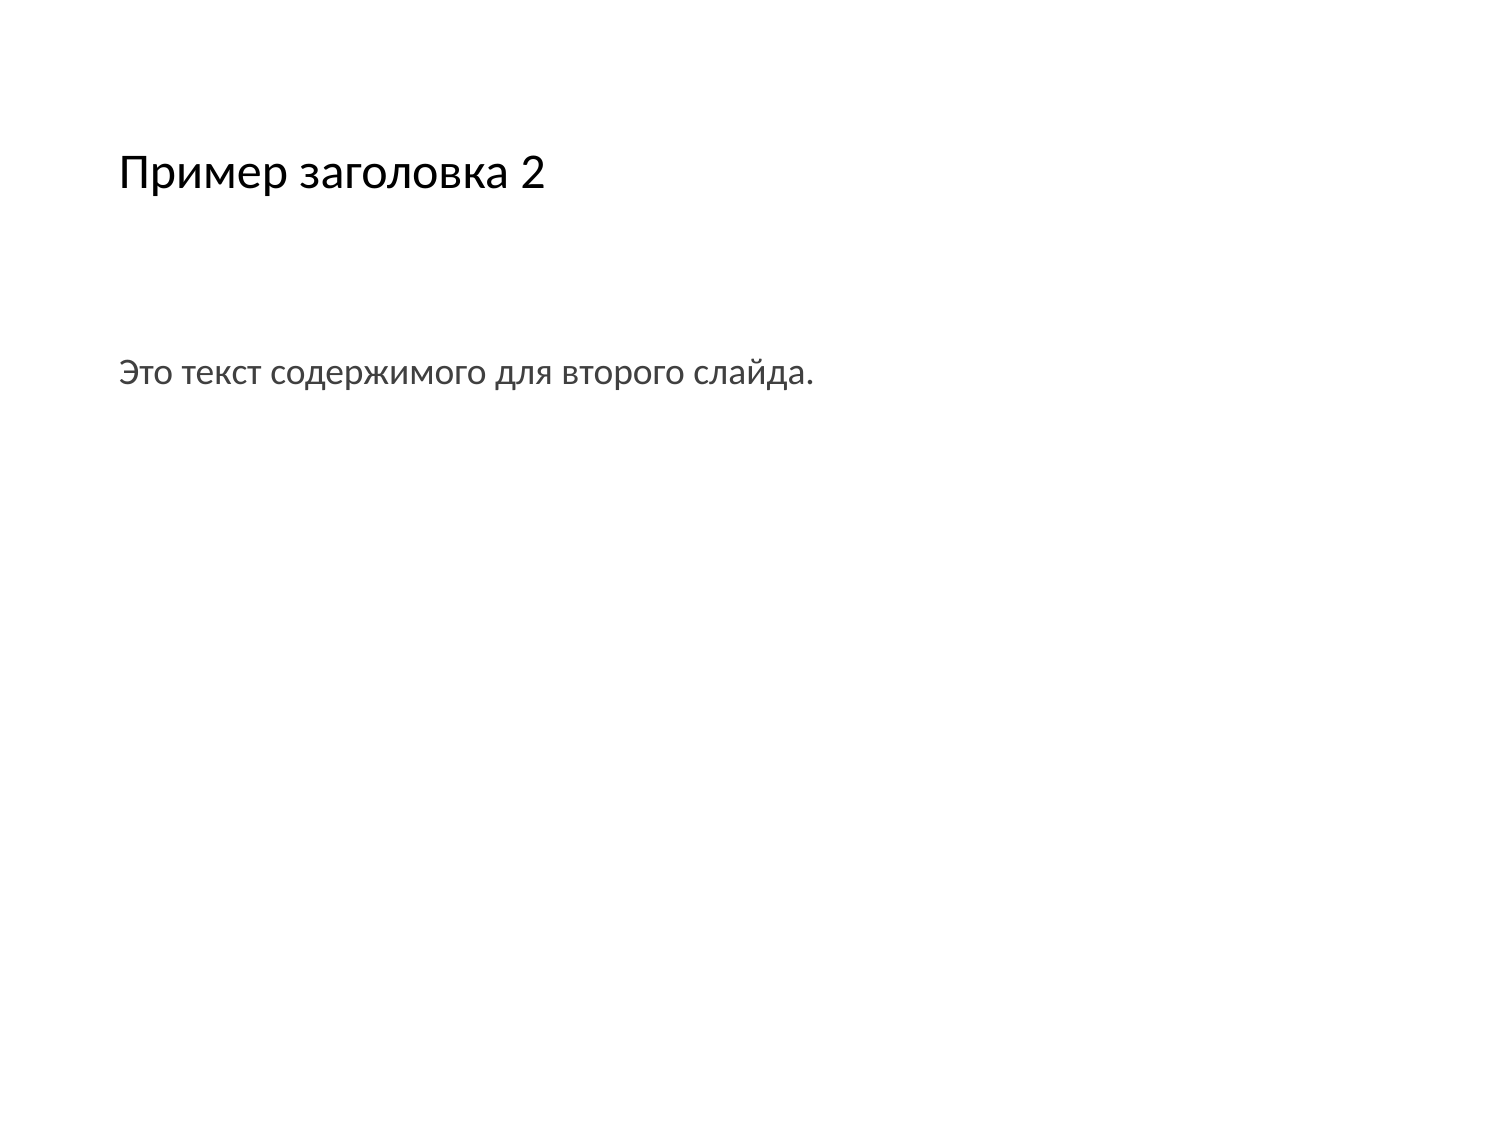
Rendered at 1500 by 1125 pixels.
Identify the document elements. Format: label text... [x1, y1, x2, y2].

text_box Это текст содержимого для второго слайда. [104, 312, 938, 521]
text_box Пример заголовка 2 [104, 104, 938, 209]
